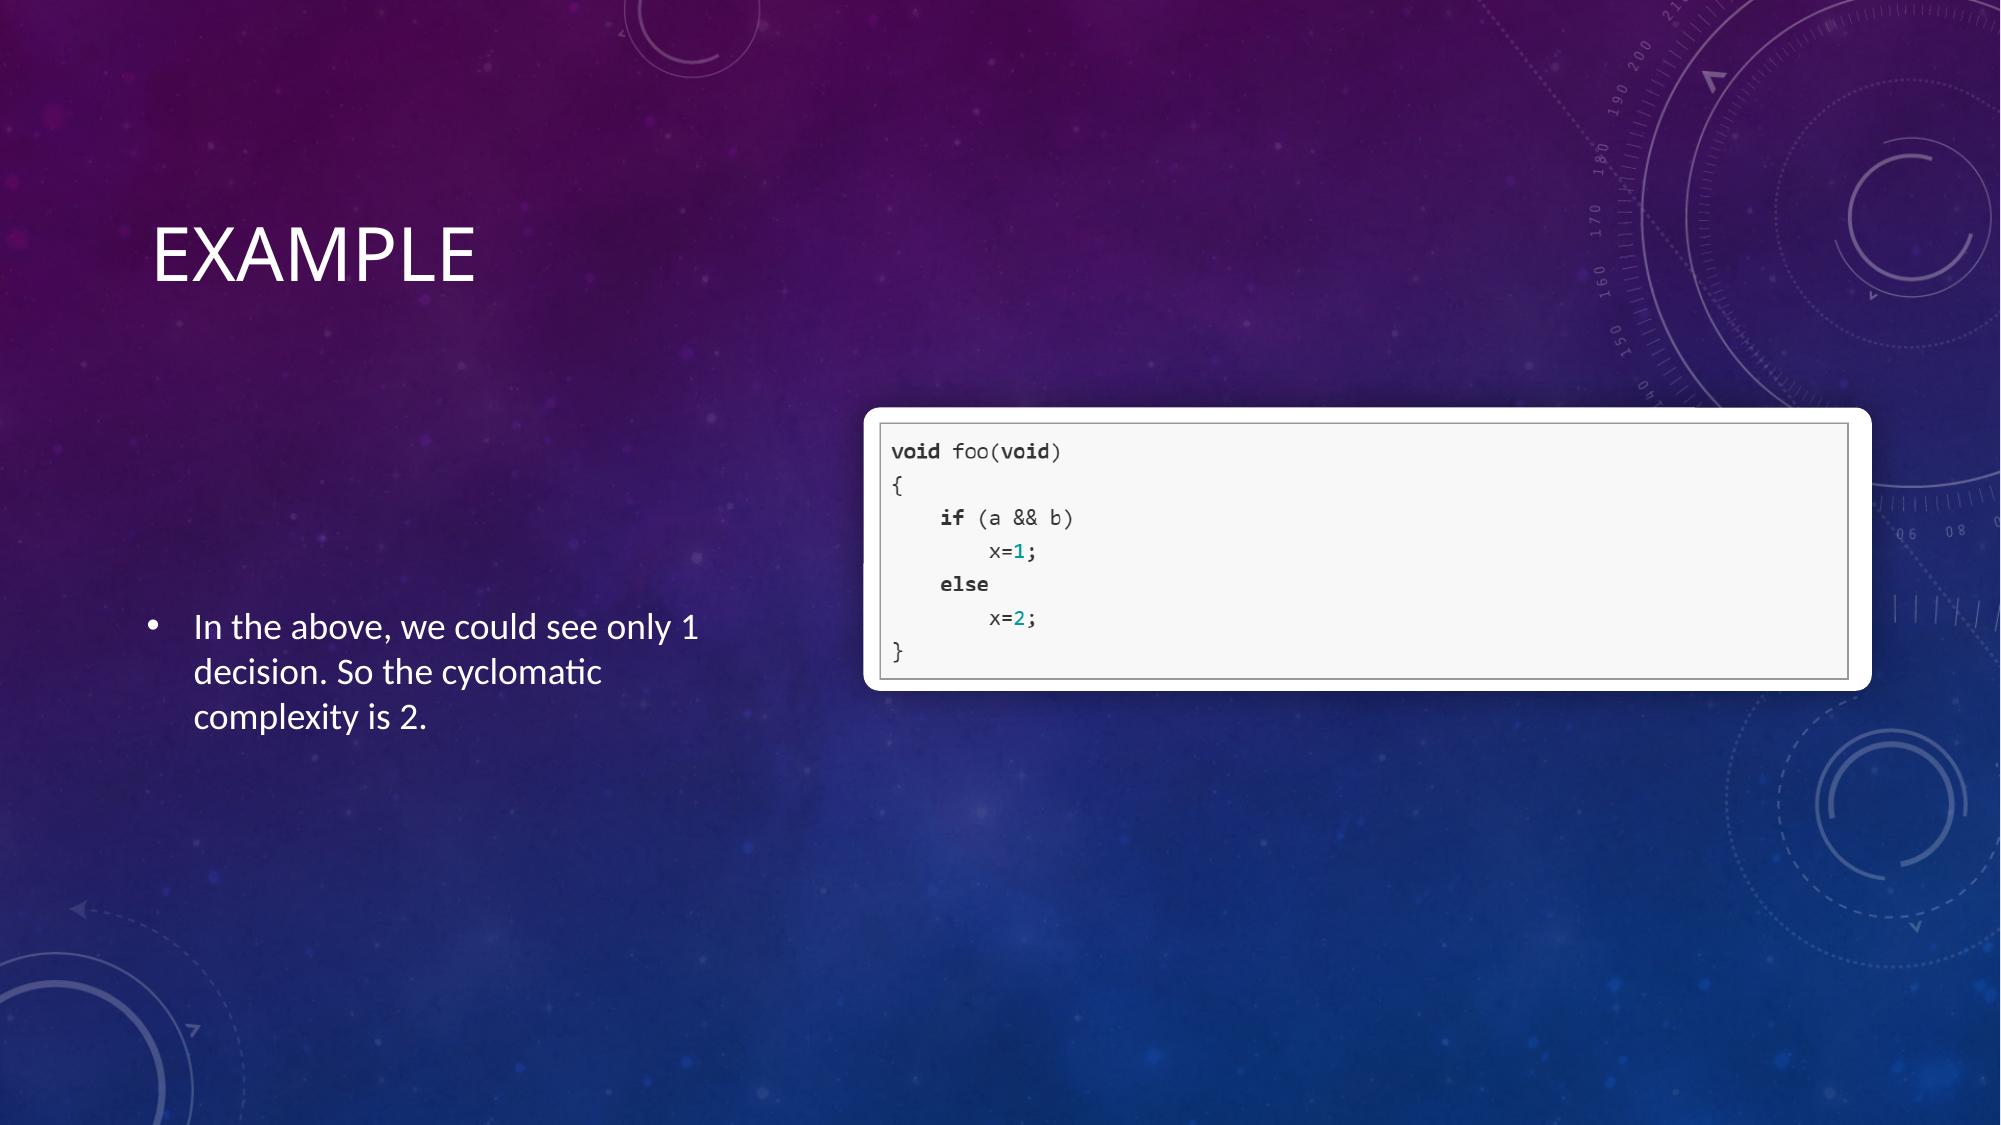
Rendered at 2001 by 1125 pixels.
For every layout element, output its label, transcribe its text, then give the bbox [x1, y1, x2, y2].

title Example [135, 132, 789, 370]
picture [0, 0, 2001, 1125]
list In the above, we could see only 1 decision. So the cyclomatic complexity is 2. [131, 370, 789, 968]
